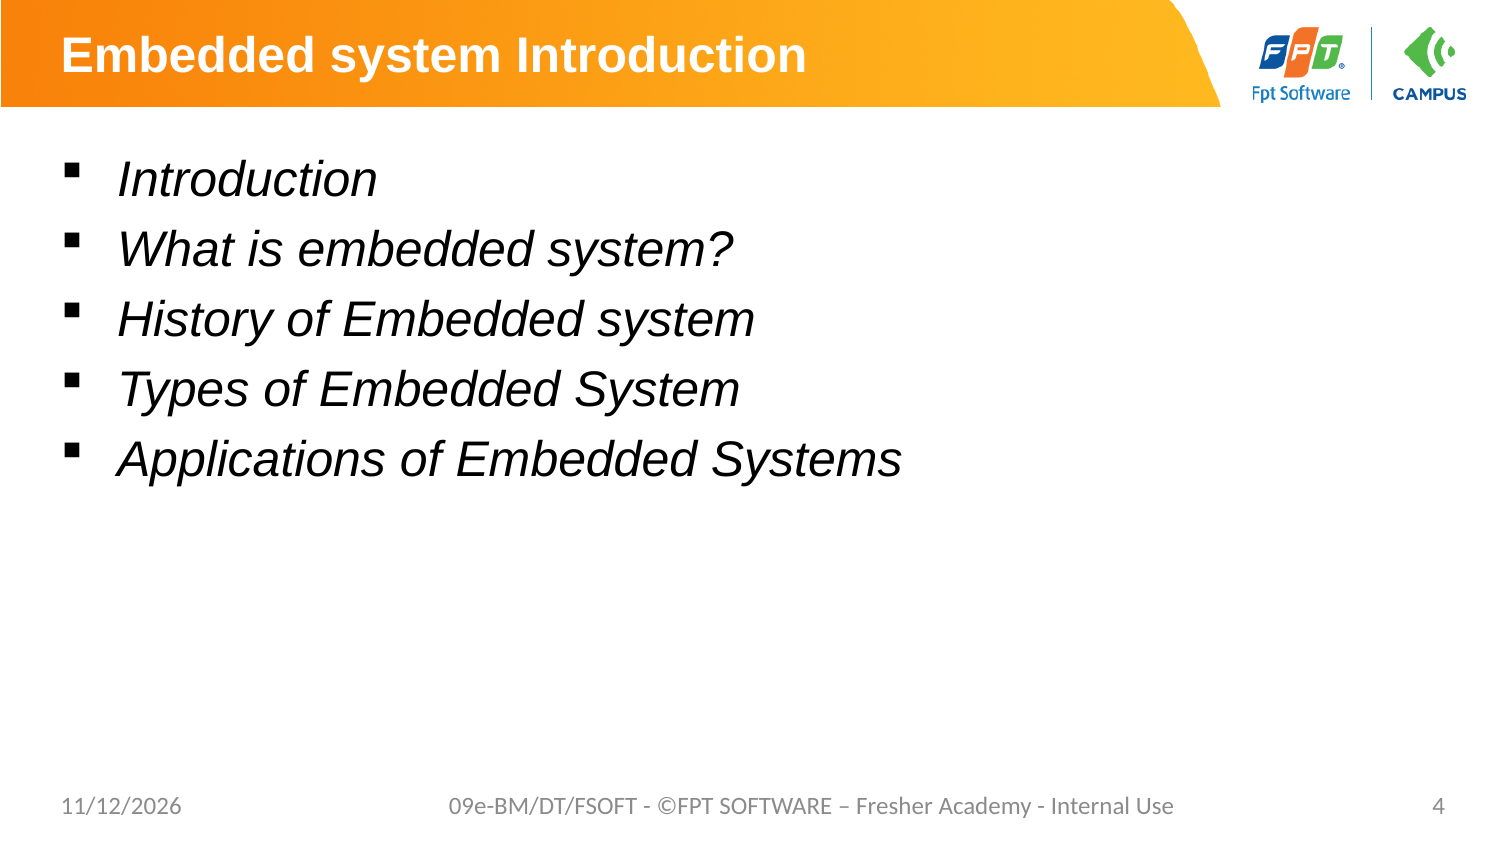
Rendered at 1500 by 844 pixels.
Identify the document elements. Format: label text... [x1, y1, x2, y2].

list Introduction What is embedded system? History of Embedded system Types of Embedded System Applications of Embedded Systems [45, 139, 1461, 754]
slide_number 4 [1350, 782, 1461, 827]
title Embedded system Introduction [45, 0, 1176, 106]
footer 09e-BM/DT/FSOFT - ©FPT SOFTWARE – Fresher Academy - Internal Use [289, 782, 1335, 827]
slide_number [45, 782, 270, 827]
picture [1, 0, 1499, 844]
